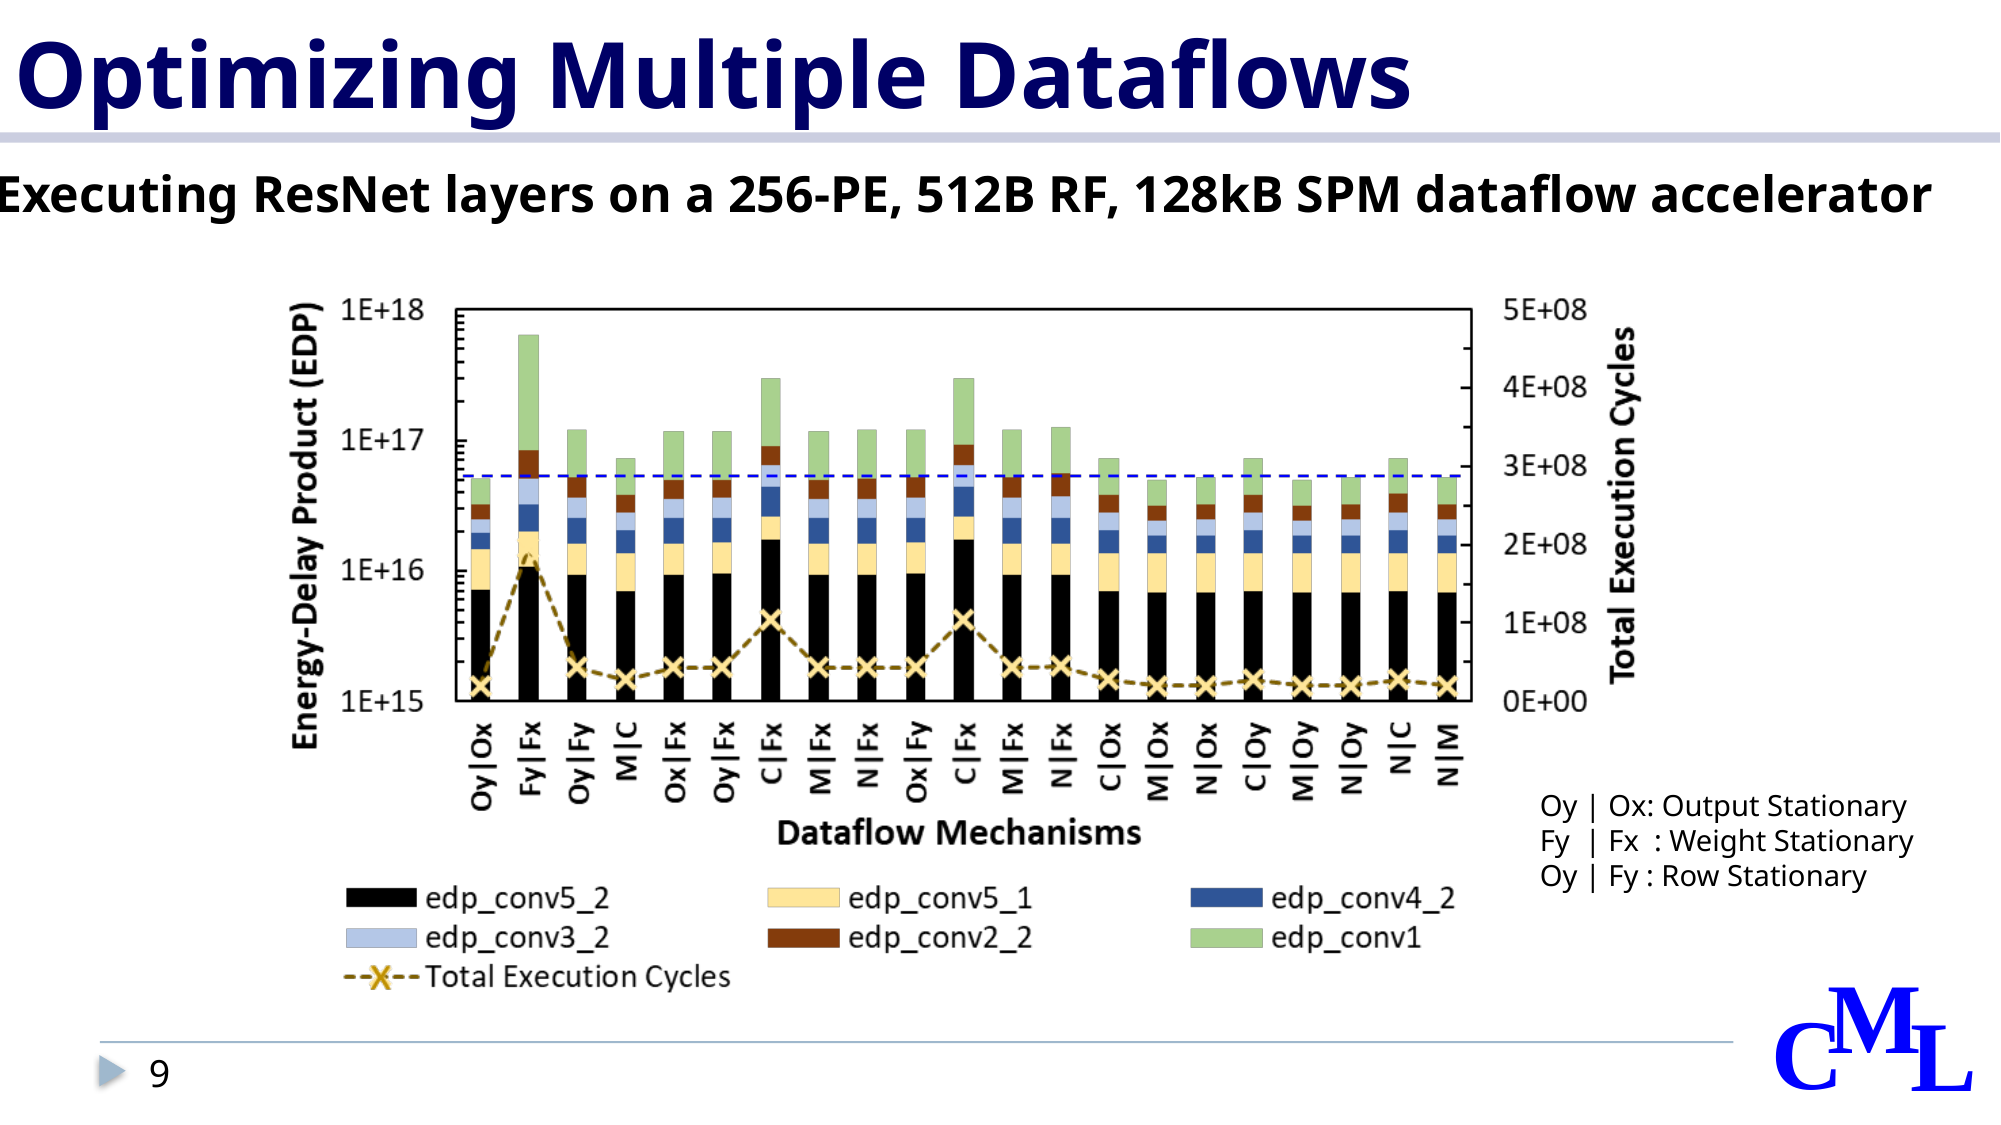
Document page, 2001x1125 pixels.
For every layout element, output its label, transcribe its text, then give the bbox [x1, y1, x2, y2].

text_box Oy | Ox: Output Stationary Fy | Fx : Weight Stationary Oy | Fy : Row Stationary [1680, 779, 1934, 900]
text_box Executing ResNet layers on a 256-PE, 512B RF, 128kB SPM dataflow accelerator [0, 154, 1949, 230]
picture [253, 266, 1675, 1060]
slide_number 9 [133, 1042, 417, 1103]
title Optimizing Multiple Dataflows [0, 22, 2000, 135]
